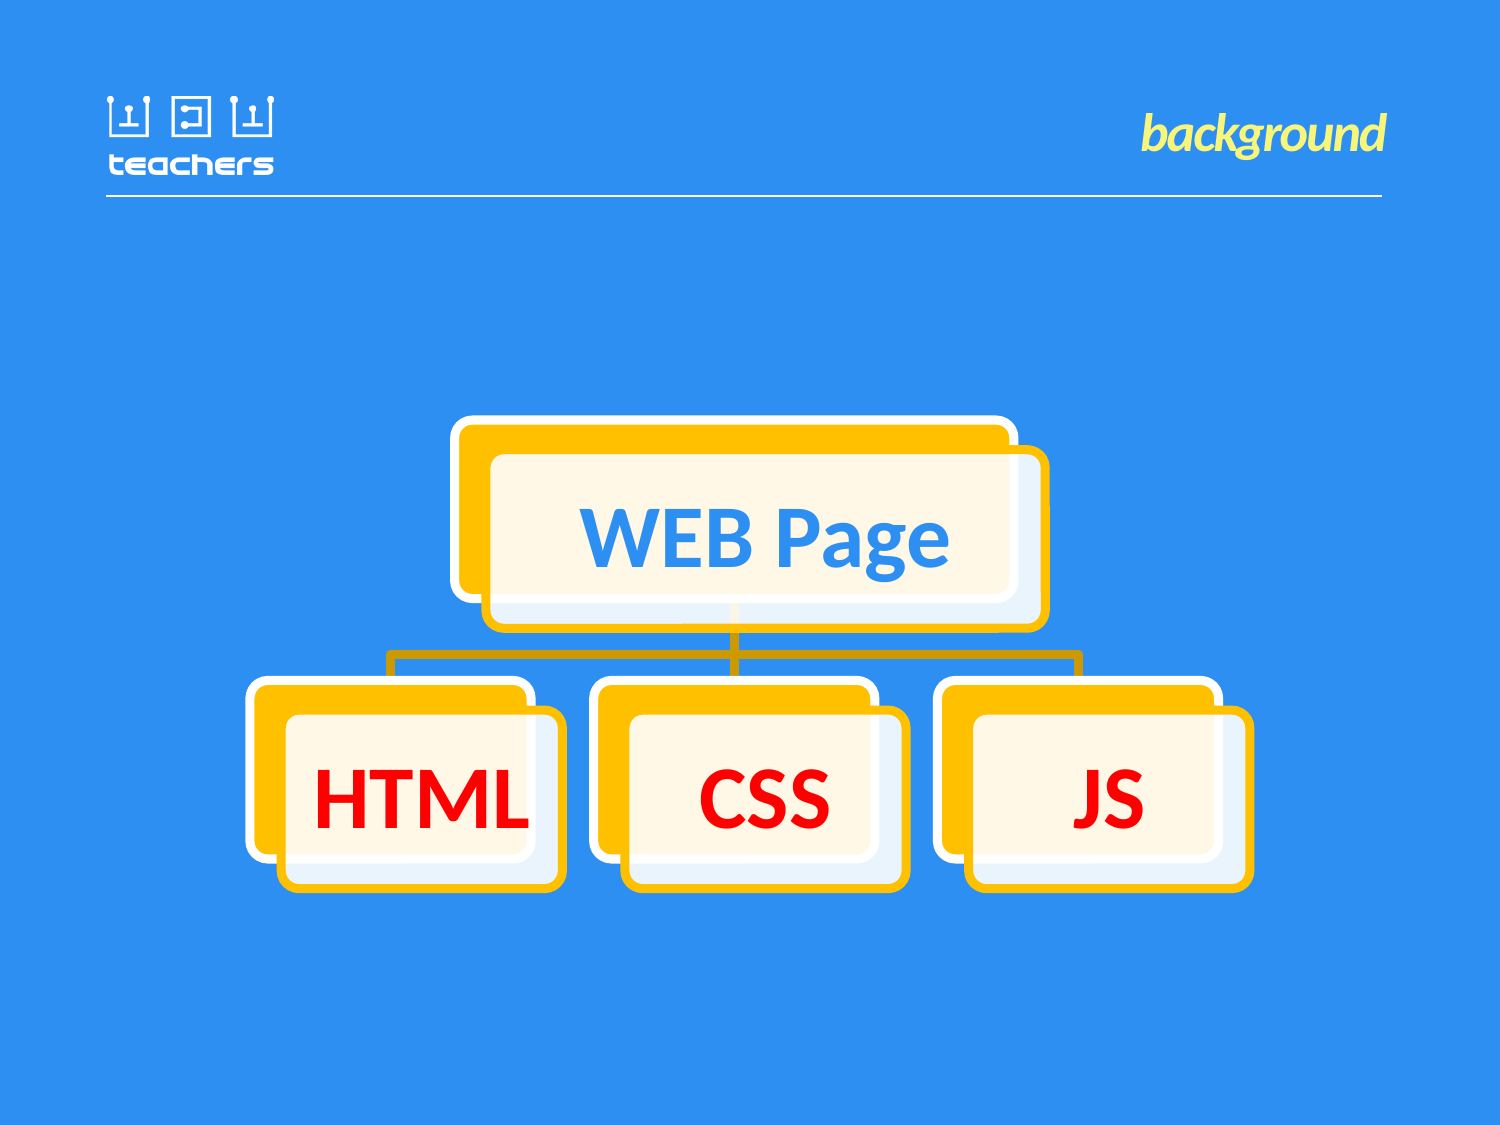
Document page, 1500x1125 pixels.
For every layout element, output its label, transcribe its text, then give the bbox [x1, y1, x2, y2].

picture [100, 86, 279, 182]
list background [100, 81, 1388, 188]
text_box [249, 320, 1251, 988]
